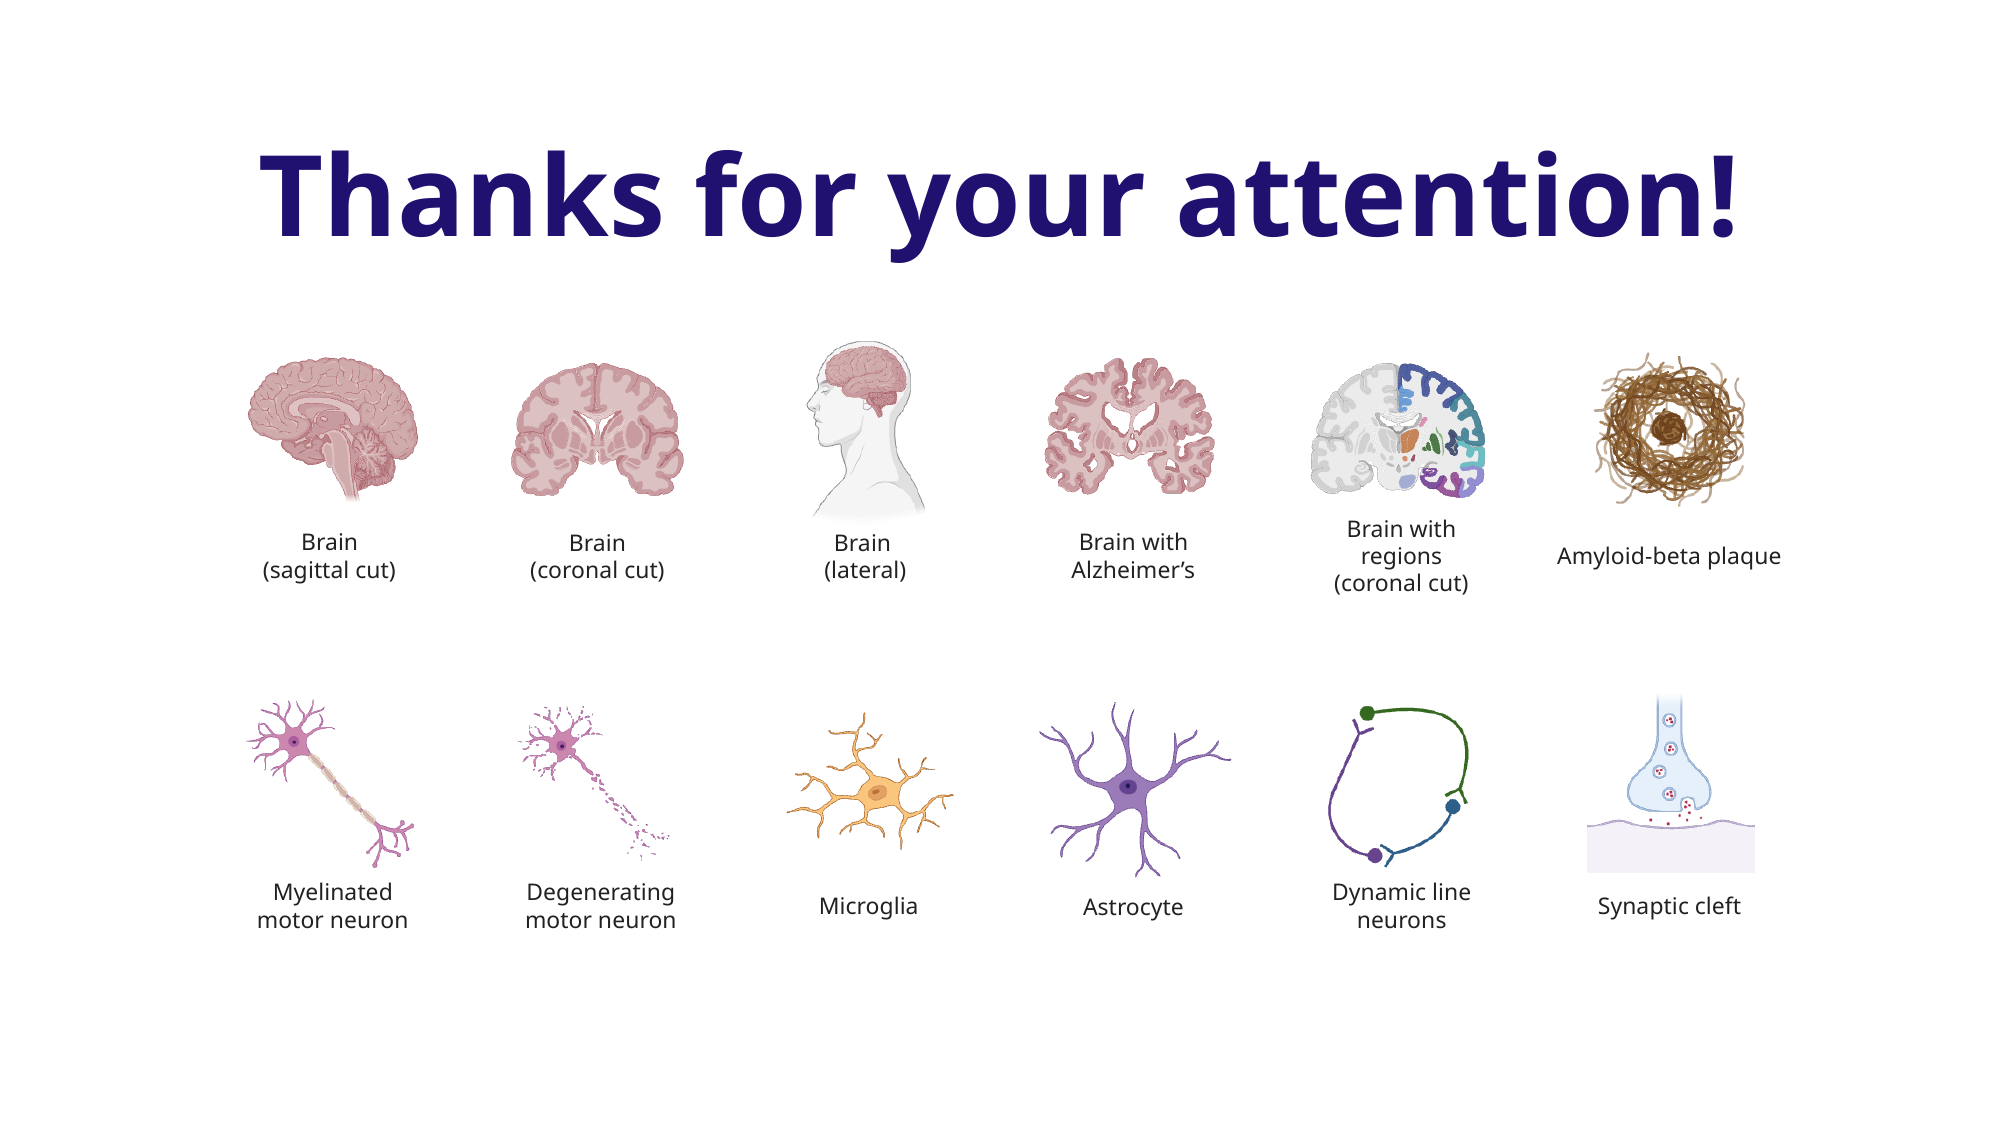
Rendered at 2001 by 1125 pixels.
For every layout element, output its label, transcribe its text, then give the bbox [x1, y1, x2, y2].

text_box Brain with Alzheimer’s [1025, 519, 1242, 591]
text_box Amyloid-beta plaque [1541, 519, 1798, 591]
picture [1576, 336, 1765, 525]
text_box Brain (coronal cut) [503, 531, 692, 591]
picture [771, 335, 960, 524]
picture [238, 686, 427, 875]
text_box Microglia [775, 881, 963, 941]
text_box Degenerating motor neuron [507, 869, 695, 941]
picture [503, 335, 692, 524]
text_box Myelinated motor neuron [239, 880, 427, 941]
title Thanks for your attention! [96, 51, 1904, 348]
picture [1576, 686, 1765, 875]
picture [502, 686, 691, 875]
picture [238, 335, 427, 524]
picture [1303, 686, 1492, 875]
picture [1303, 336, 1492, 525]
text_box Brain (sagittal cut) [235, 530, 424, 591]
text_box Brain (lateral) [771, 531, 960, 591]
picture [1033, 686, 1240, 893]
text_box Dynamic line neurons [1307, 877, 1496, 941]
picture [775, 686, 964, 875]
text_box Synaptic cleft [1575, 883, 1764, 927]
picture [1035, 332, 1224, 521]
text_box Brain with regions (coronal cut) [1293, 519, 1510, 591]
text_box Astrocyte [1030, 898, 1237, 942]
